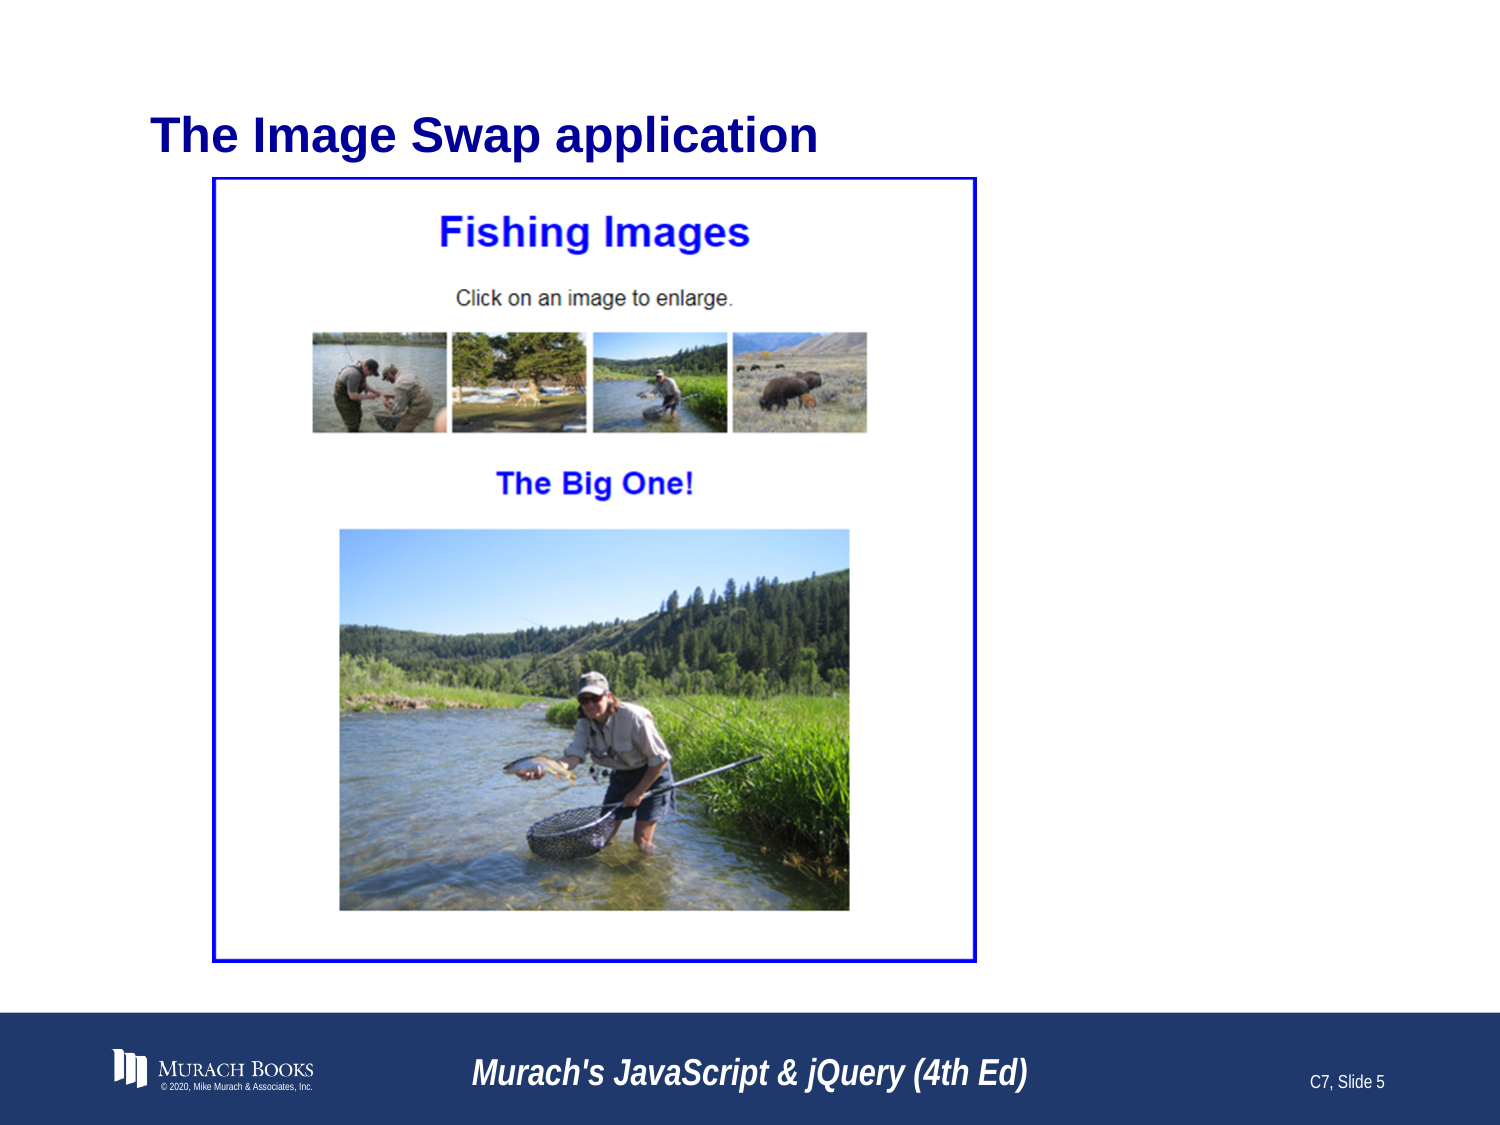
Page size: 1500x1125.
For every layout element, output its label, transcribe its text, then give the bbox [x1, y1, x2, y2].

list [212, 177, 977, 963]
title The Image Swap application [150, 102, 1350, 164]
footer © 2020, Mike Murach & Associates, Inc. [12, 1025, 463, 1100]
slide_number C7, Slide 5 [1087, 1025, 1400, 1100]
slide_number Murach's JavaScript & jQuery (4th Ed) [463, 1025, 1050, 1100]
